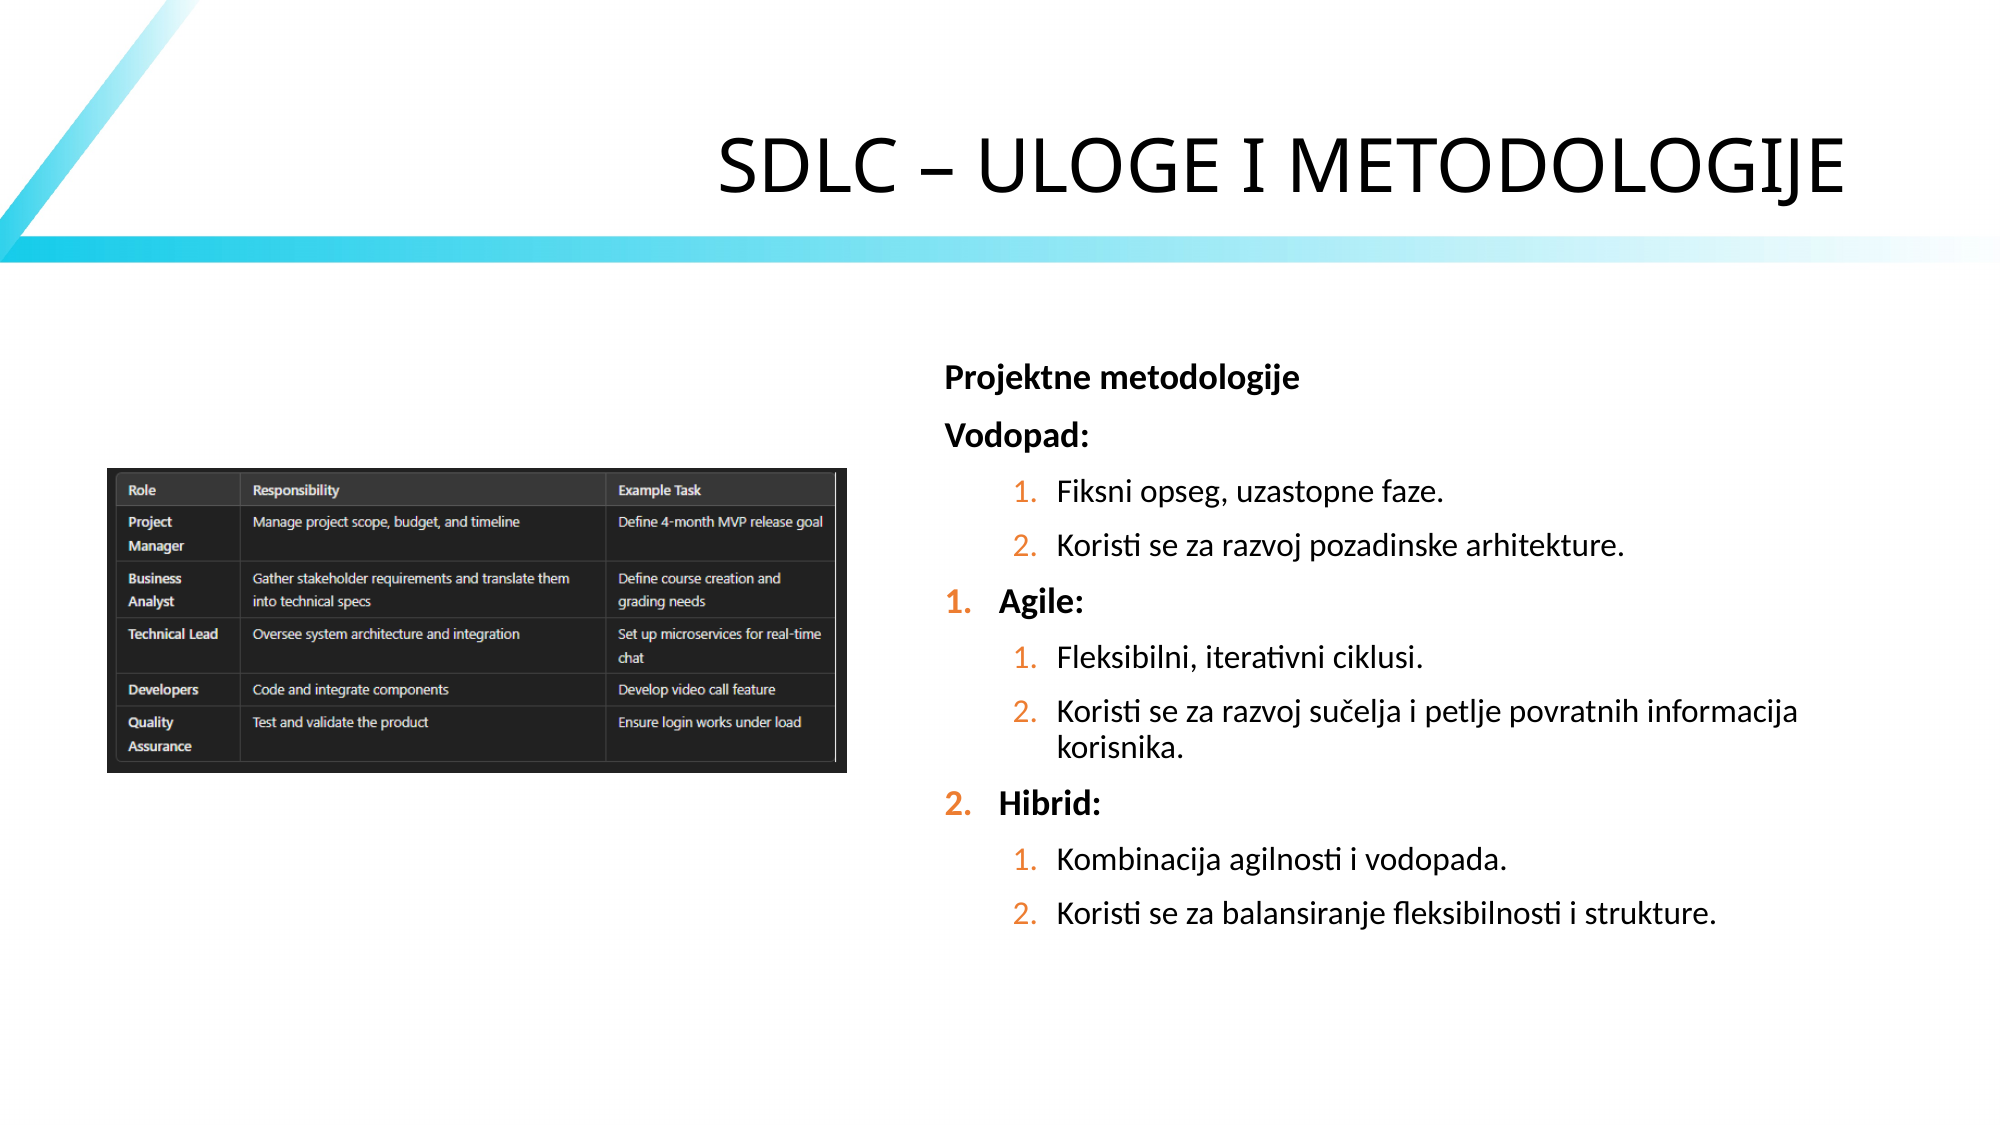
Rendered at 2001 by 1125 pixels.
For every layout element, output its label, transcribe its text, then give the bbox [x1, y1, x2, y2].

text_box Projektne metodologije Vodopad: Fiksni opseg, uzastopne faze. Koristi se za razvoj pozadinske arhitekture. Agile: Fleksibilni, iterativni ciklusi. Koristi se za razvoj sučelja i petlje povratnih informacija korisnika. Hibrid: Kombinacija agilnosti i vodopada. Koristi se za balansiranje fleksibilnosti i strukture. [927, 351, 1936, 943]
picture [0, 0, 2000, 1125]
title SDLC – ULOGE I METODOLOGIJE [137, 59, 1863, 278]
